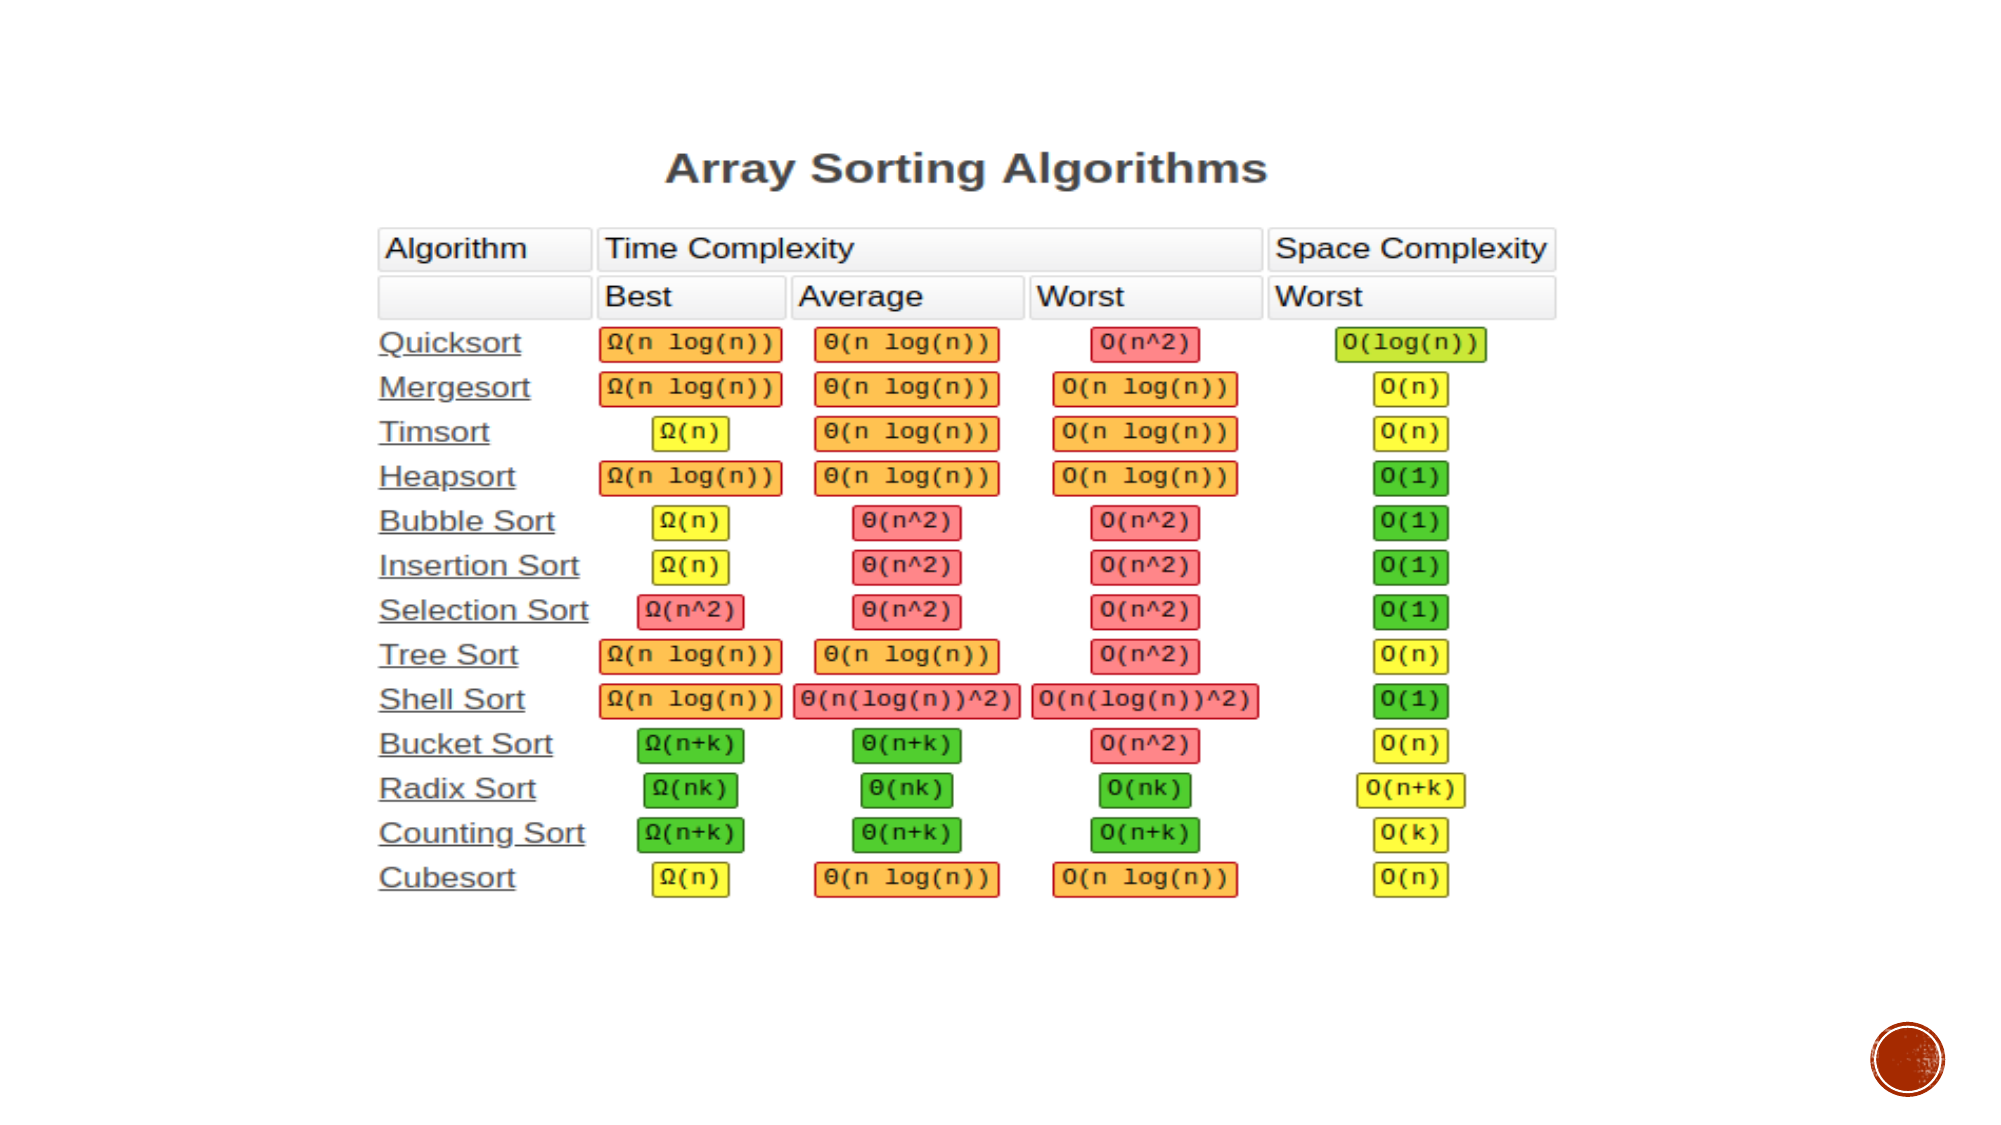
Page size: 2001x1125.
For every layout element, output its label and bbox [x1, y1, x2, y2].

picture [336, 130, 1593, 941]
